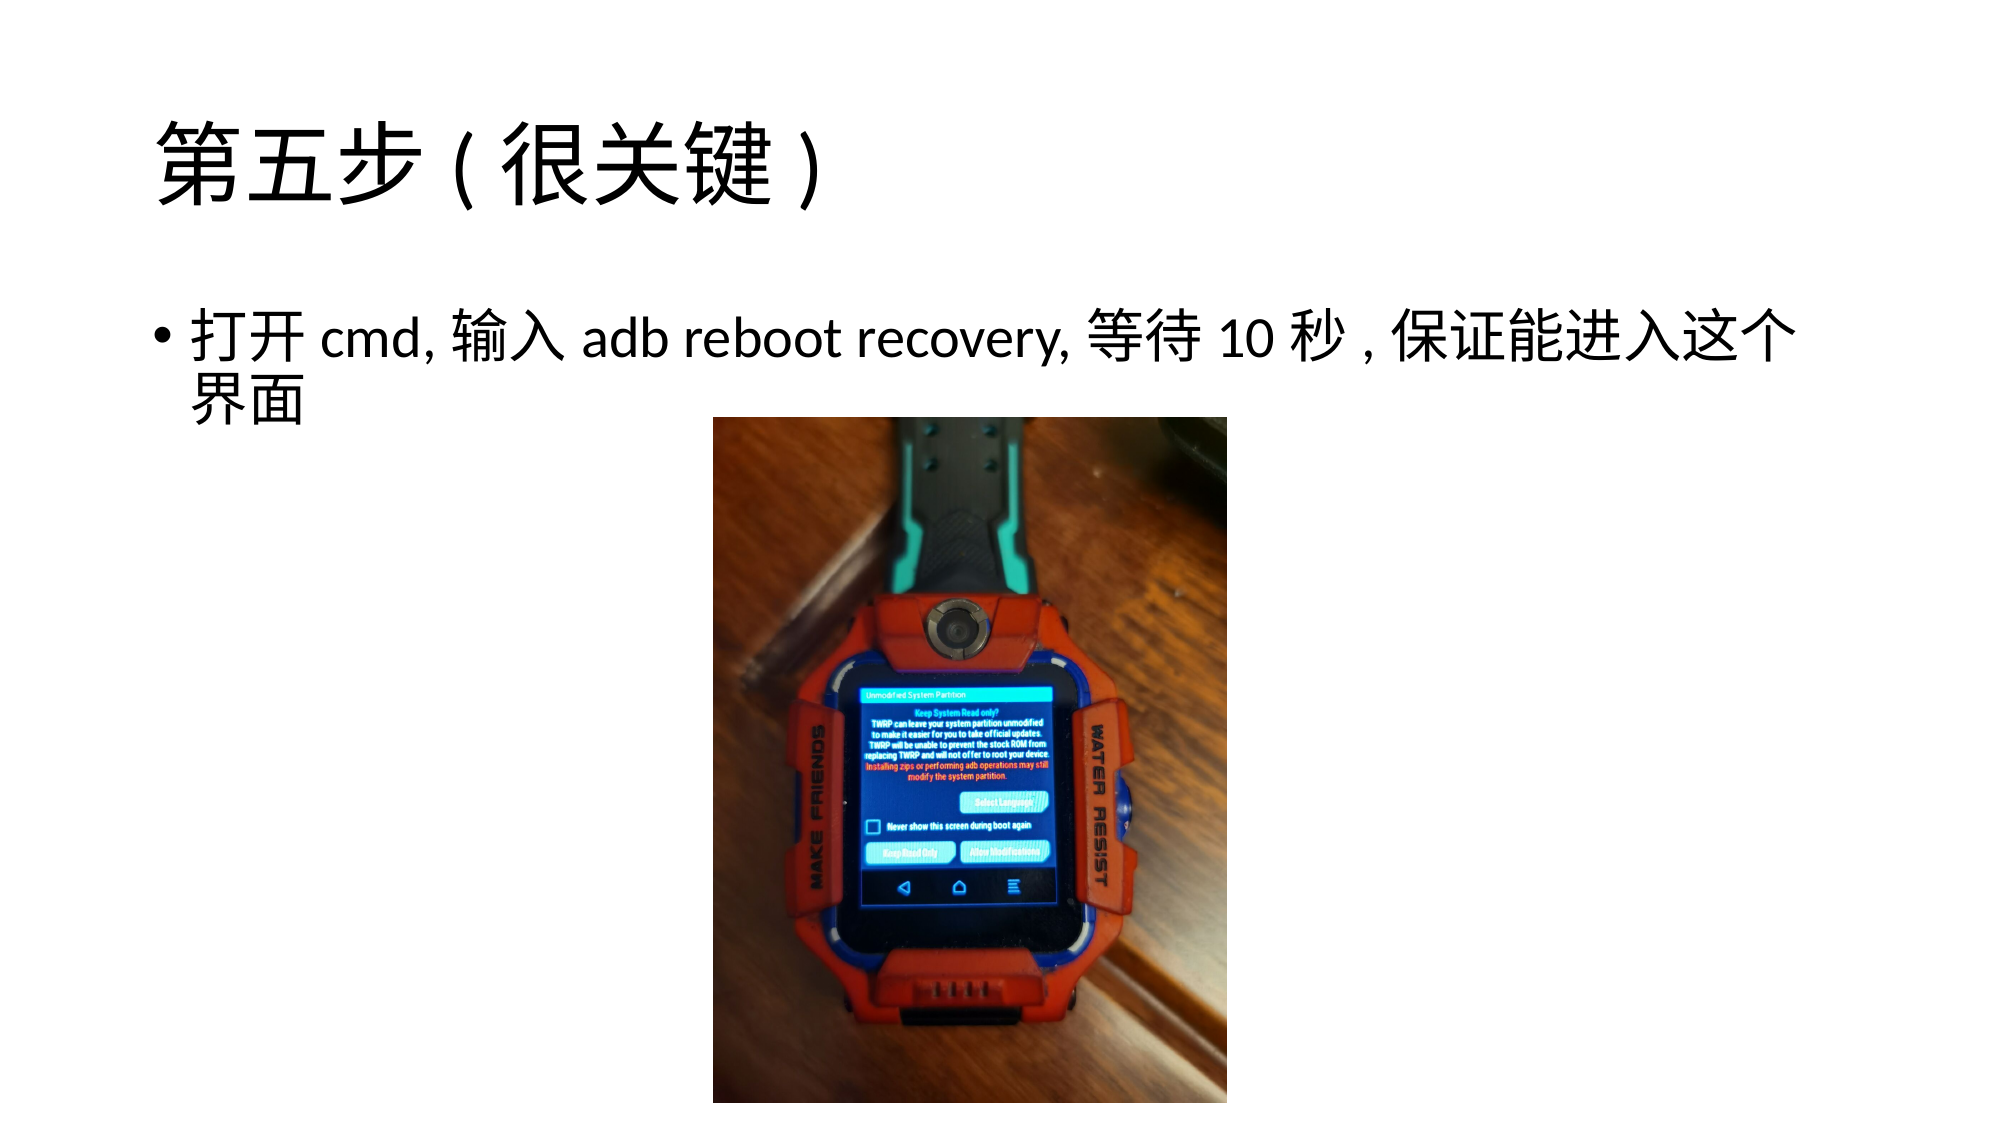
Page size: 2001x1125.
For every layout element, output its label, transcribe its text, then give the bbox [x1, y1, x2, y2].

title 第五步(很关键) [137, 59, 1863, 278]
list 打开cmd,输入adb reboot recovery,等待10秒,保证能进入这个界面 [137, 299, 1863, 1014]
picture [713, 417, 1227, 1103]
